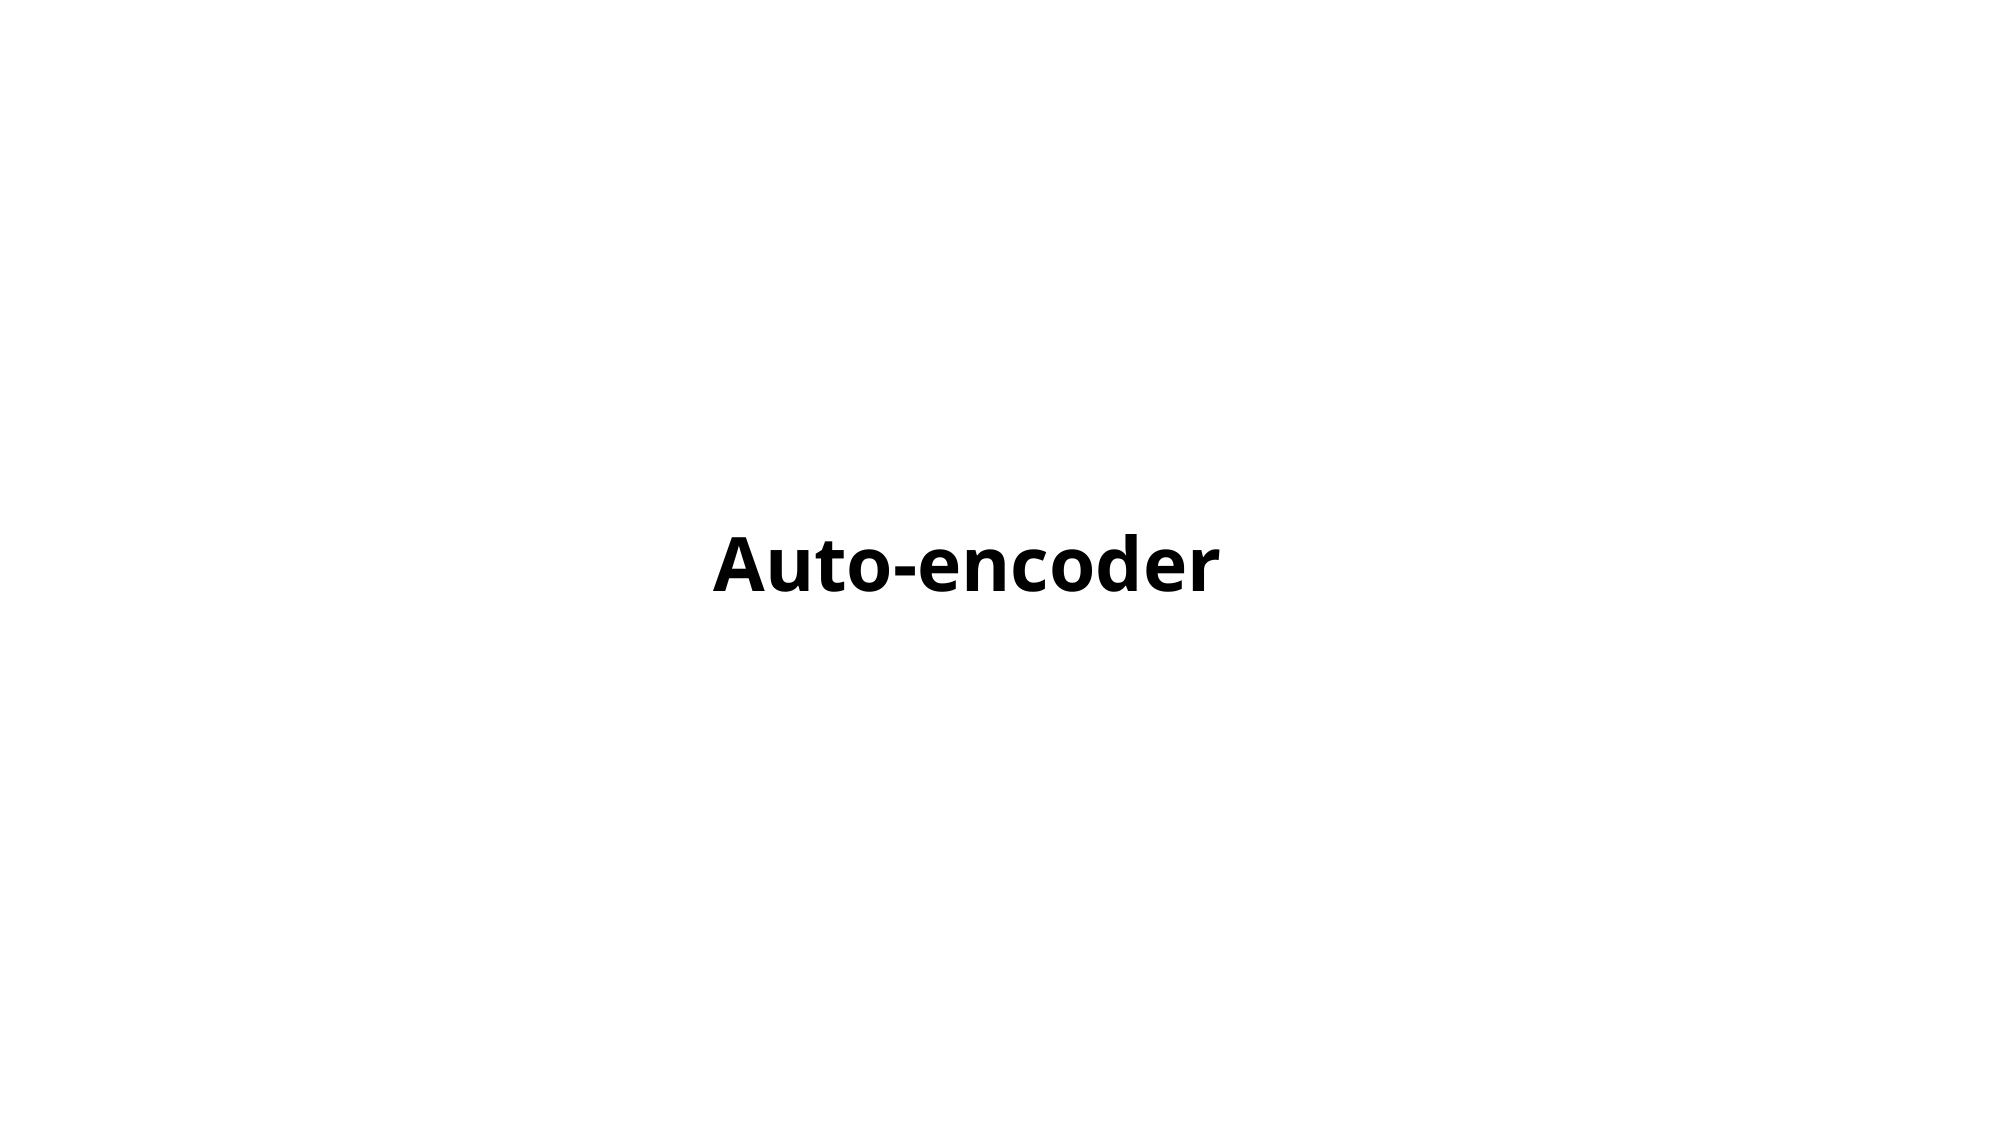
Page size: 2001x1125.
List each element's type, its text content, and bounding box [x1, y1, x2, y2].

text_box Auto-encoder [698, 509, 1352, 615]
